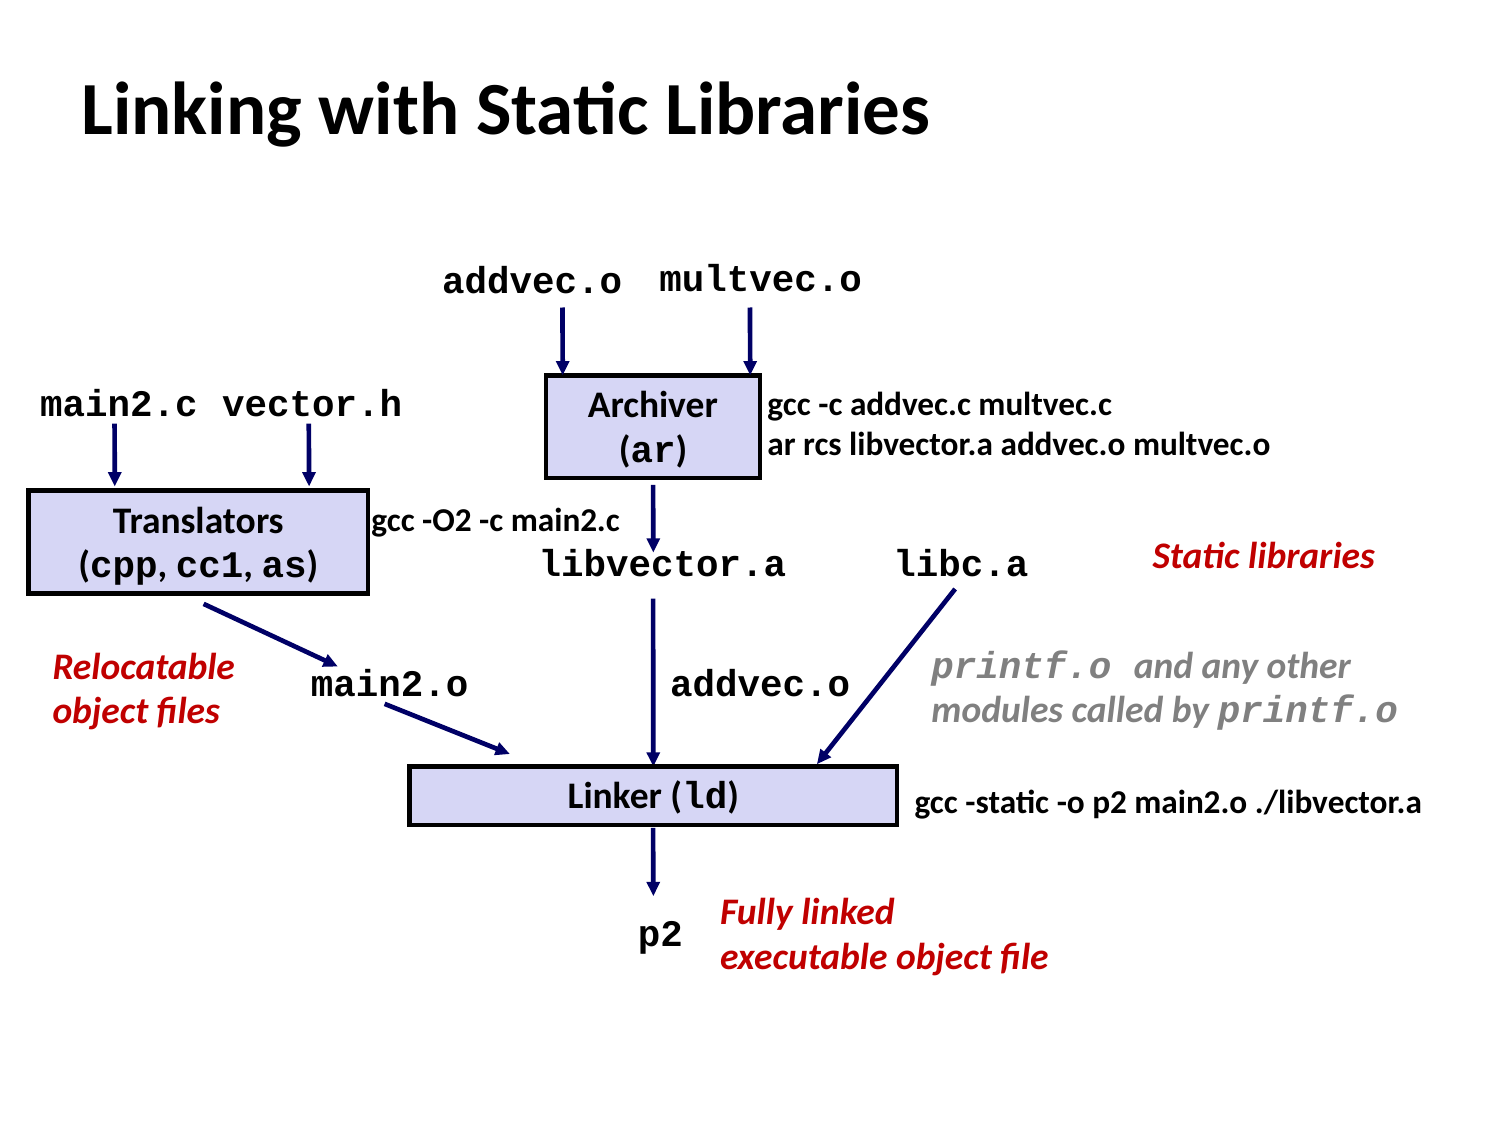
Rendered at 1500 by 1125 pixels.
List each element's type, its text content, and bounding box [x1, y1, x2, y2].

text_box addvec.o [655, 655, 866, 713]
text_box gcc -c addvec.c multvec.c ar rcs libvector.a addvec.o multvec.o [752, 374, 1287, 470]
text_box gcc -O2 -c main2.c [356, 490, 636, 546]
text_box [203, 603, 338, 667]
text_box Relocatable object files [37, 636, 251, 741]
text_box [556, 310, 569, 376]
text_box [647, 827, 660, 896]
text_box [302, 423, 316, 487]
text_box [108, 433, 121, 487]
text_box [743, 308, 757, 376]
title Linking with Static Libraries [66, 40, 1497, 170]
text_box Fully linked executable object file [705, 882, 1065, 986]
text_box printf.o and any other modules called by printf.o [916, 637, 1436, 740]
text_box [647, 598, 660, 766]
text_box gcc -static -o p2 main2.o ./libvector.a [899, 772, 1439, 828]
text_box p2 [622, 905, 698, 963]
text_box Archiver (ar) [546, 375, 761, 479]
text_box multvec.o [644, 249, 877, 308]
text_box libvector.a [523, 535, 801, 593]
text_box Translators (cpp, cc1, as) [28, 490, 369, 594]
text_box Linker (ld) [409, 766, 898, 825]
text_box main2.o [295, 655, 484, 713]
text_box vector.h [207, 374, 417, 433]
text_box [647, 484, 660, 553]
text_box main2.c [25, 374, 207, 433]
text_box [384, 703, 510, 756]
text_box Static libraries [1137, 526, 1391, 586]
text_box [817, 588, 956, 764]
text_box libc.a [878, 535, 1044, 593]
text_box addvec.o [427, 252, 637, 310]
